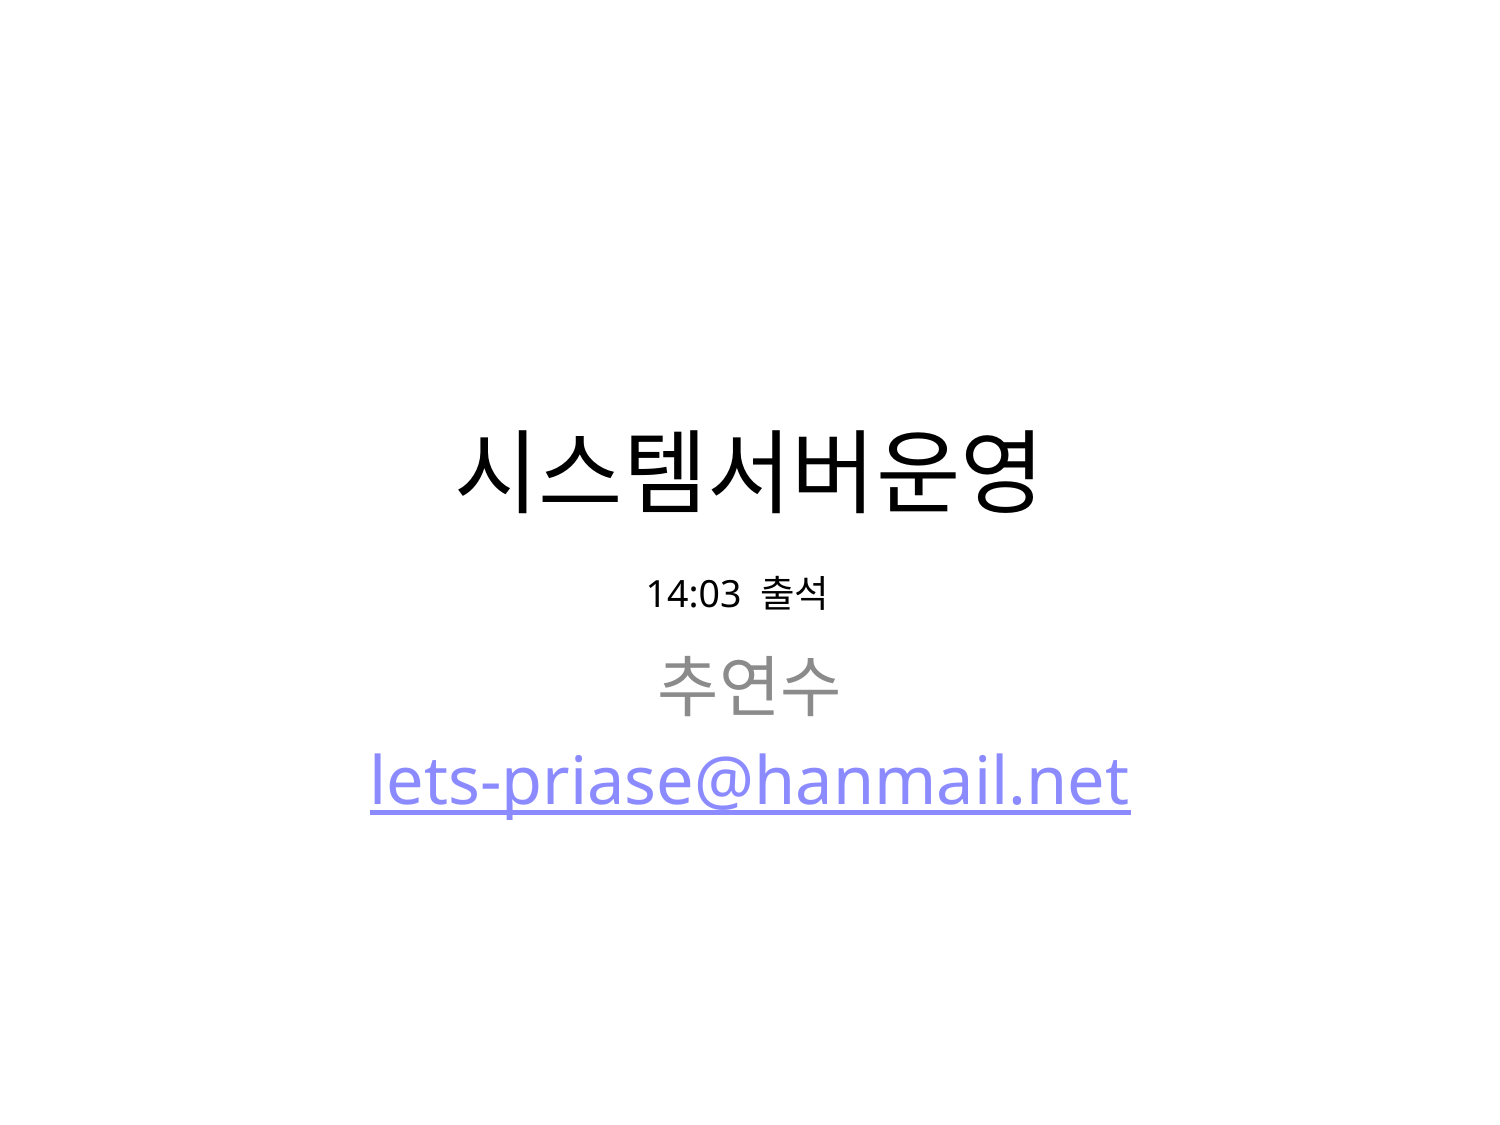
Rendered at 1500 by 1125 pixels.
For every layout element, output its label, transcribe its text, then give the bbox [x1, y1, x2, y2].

title 시스템서버운영 [112, 349, 1388, 591]
text_box 14:03 출석 [630, 562, 844, 623]
subtitle 추연수 lets-priase@hanmail.net [225, 637, 1275, 925]
